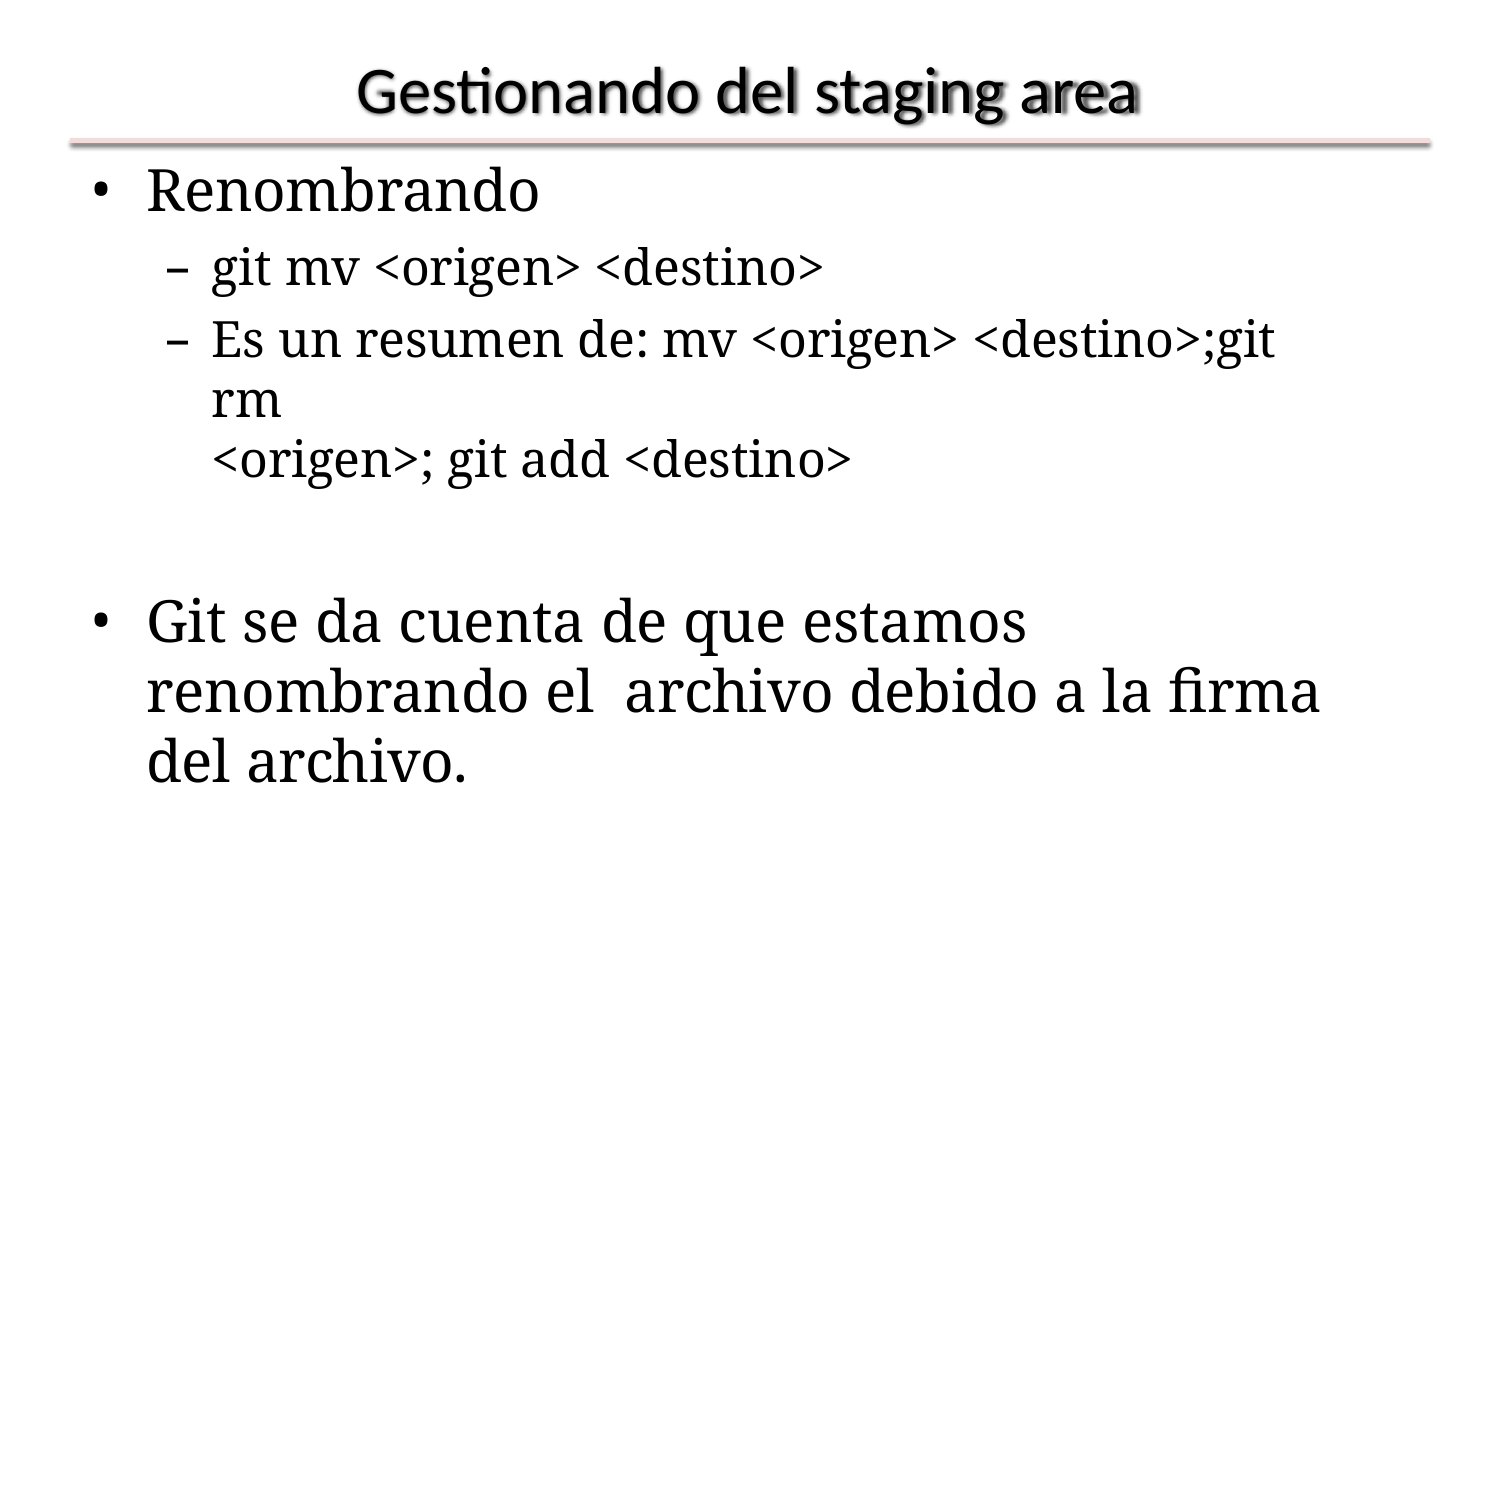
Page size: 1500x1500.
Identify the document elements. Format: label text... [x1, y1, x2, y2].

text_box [63, 24, 1437, 178]
text_box Renombrando git mv <origen> <destino> Es un resumen de: mv <origen> <destino>;git rm <origen>; git add <destino> Git se da cuenta de que estamos renombrando el archivo debido a la firma del archivo. [87, 187, 1356, 794]
